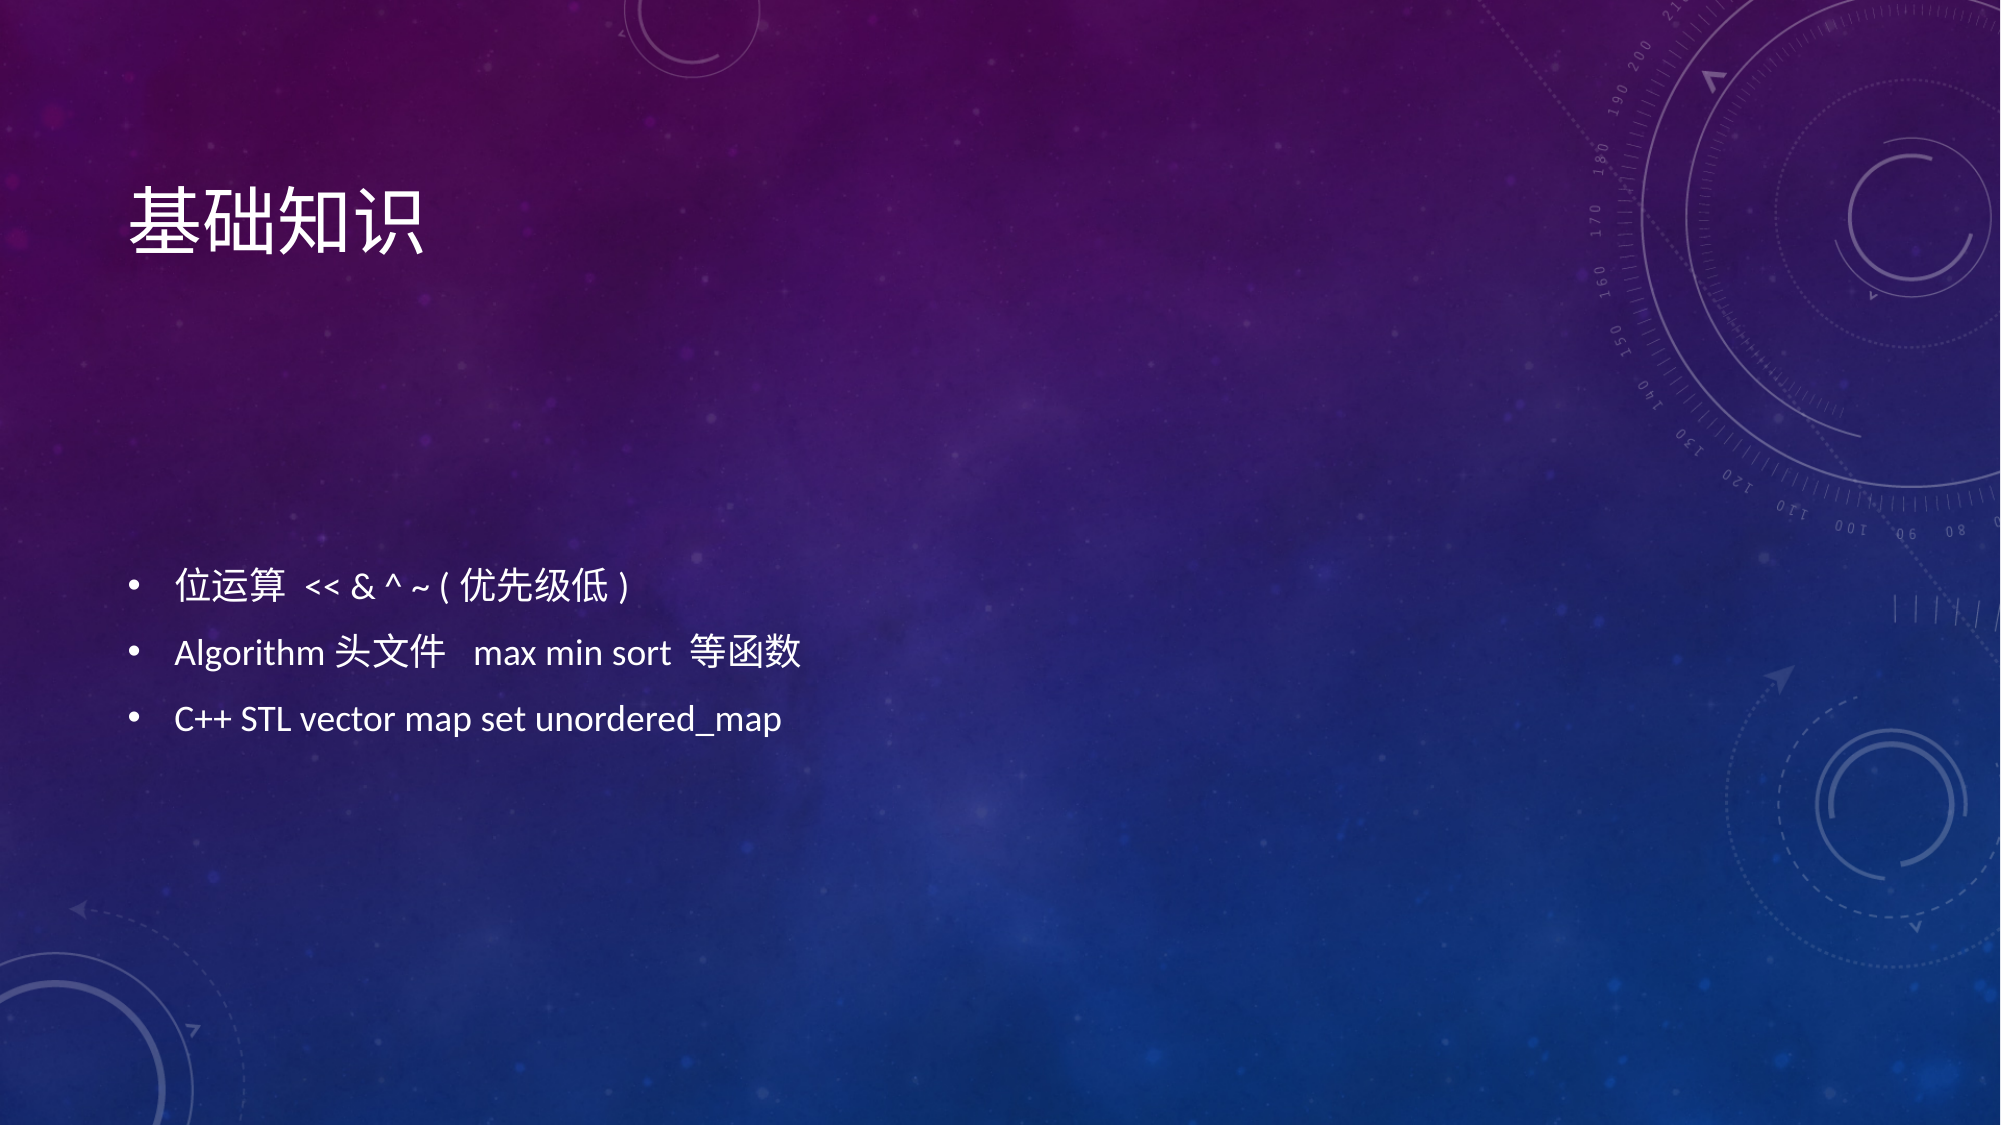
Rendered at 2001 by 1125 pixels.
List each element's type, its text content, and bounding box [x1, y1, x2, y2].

list 位运算 << & ^ ~ (优先级低) Algorithm头文件 max min sort 等函数 C++ STL vector map set unordered_map [112, 351, 1775, 950]
picture [0, 0, 2001, 1125]
title 基础知识 [112, 99, 1775, 339]
